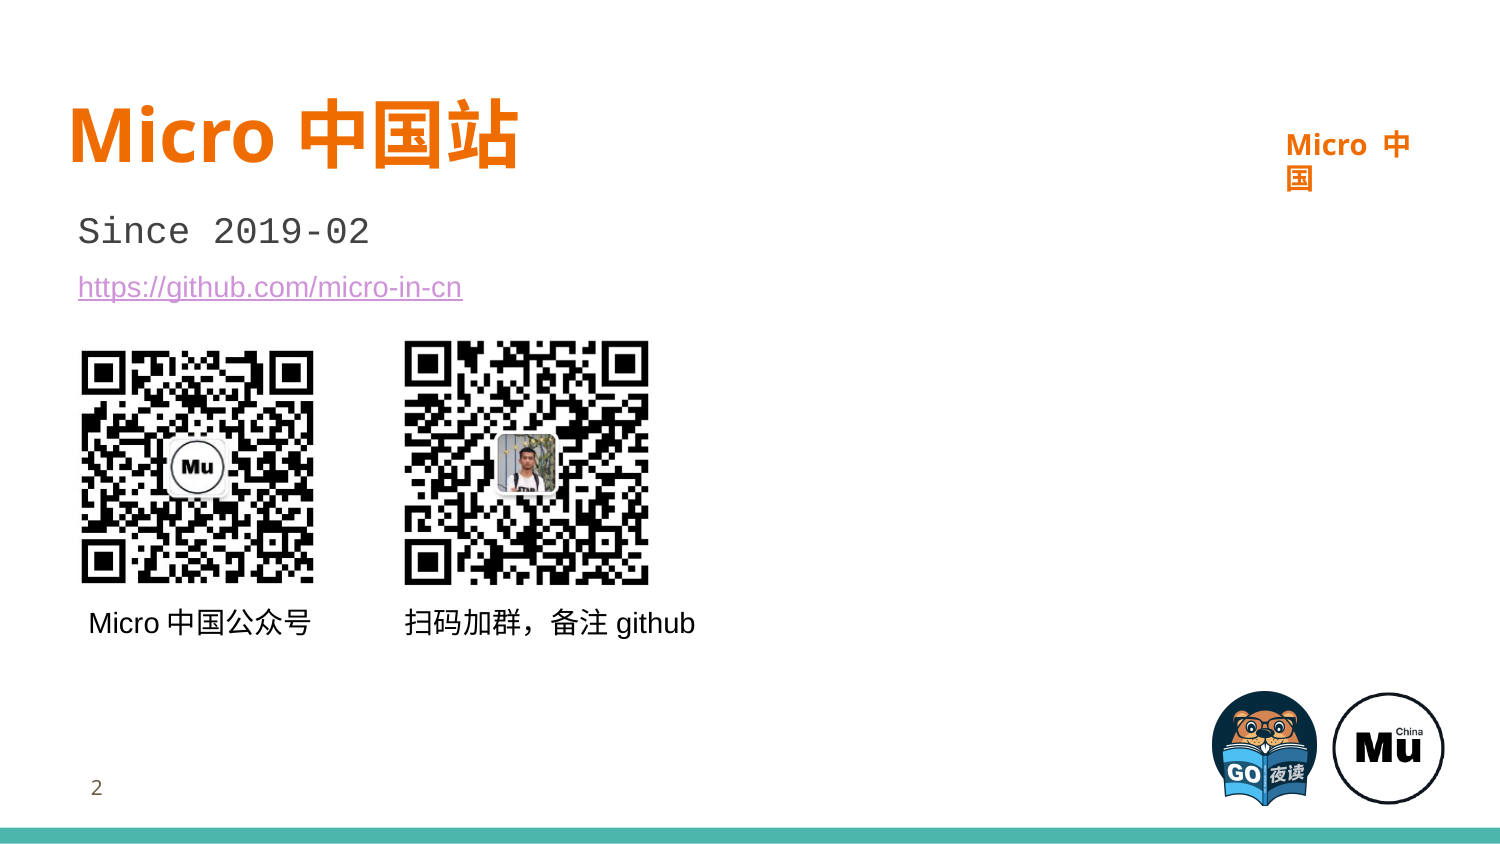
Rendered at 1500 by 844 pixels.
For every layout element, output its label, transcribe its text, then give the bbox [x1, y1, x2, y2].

picture [1328, 688, 1449, 809]
picture [62, 332, 332, 602]
title Micro中国站 [51, 72, 1449, 189]
slide_number 2 [27, 756, 118, 821]
text_box 扫码加群，备注github [389, 597, 711, 648]
text_box Micro中国公众号 [73, 609, 328, 648]
picture [391, 332, 661, 598]
picture [1212, 691, 1317, 806]
text_box https://github.com/micro-in-cn [75, 266, 588, 314]
text_box Micro 中国 [1270, 118, 1455, 169]
text_box Since 2019-02 [75, 203, 575, 252]
